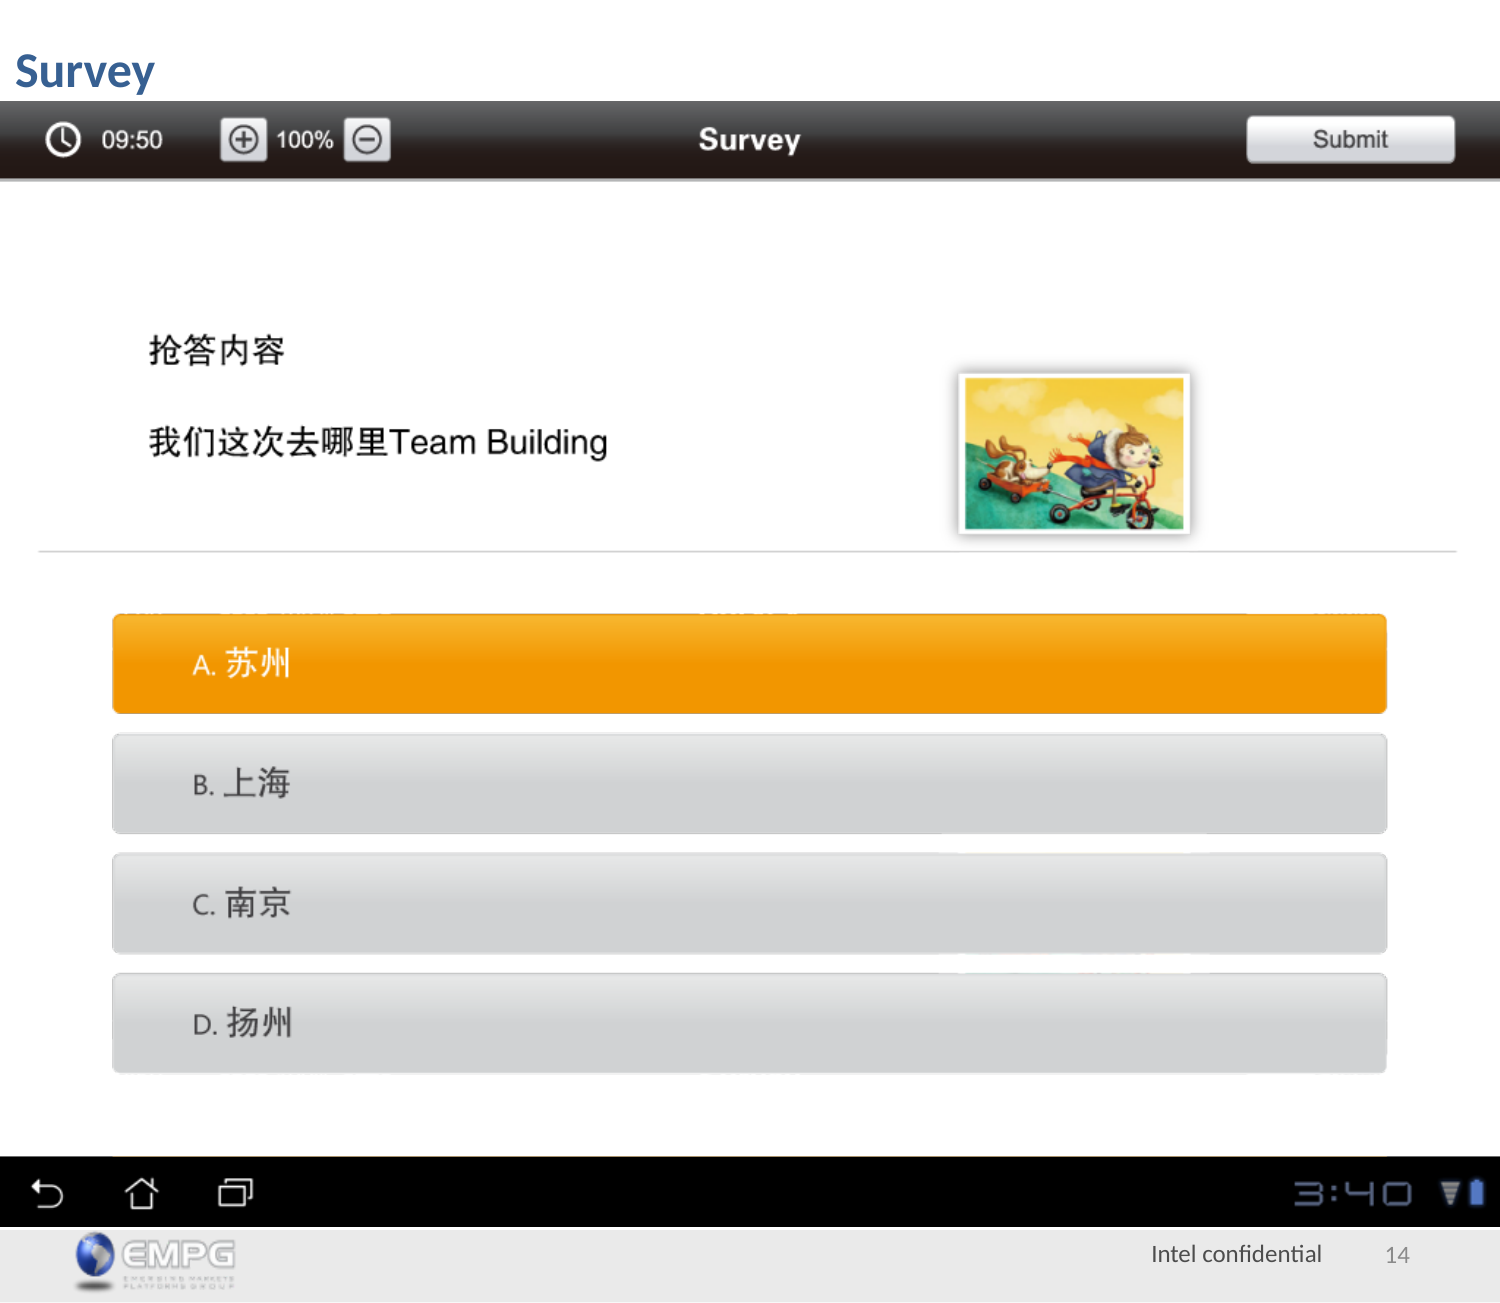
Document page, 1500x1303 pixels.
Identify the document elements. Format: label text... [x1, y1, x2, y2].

slide_number 14 [1337, 1233, 1425, 1288]
title Survey [0, 0, 1350, 100]
picture [0, 100, 1500, 1303]
